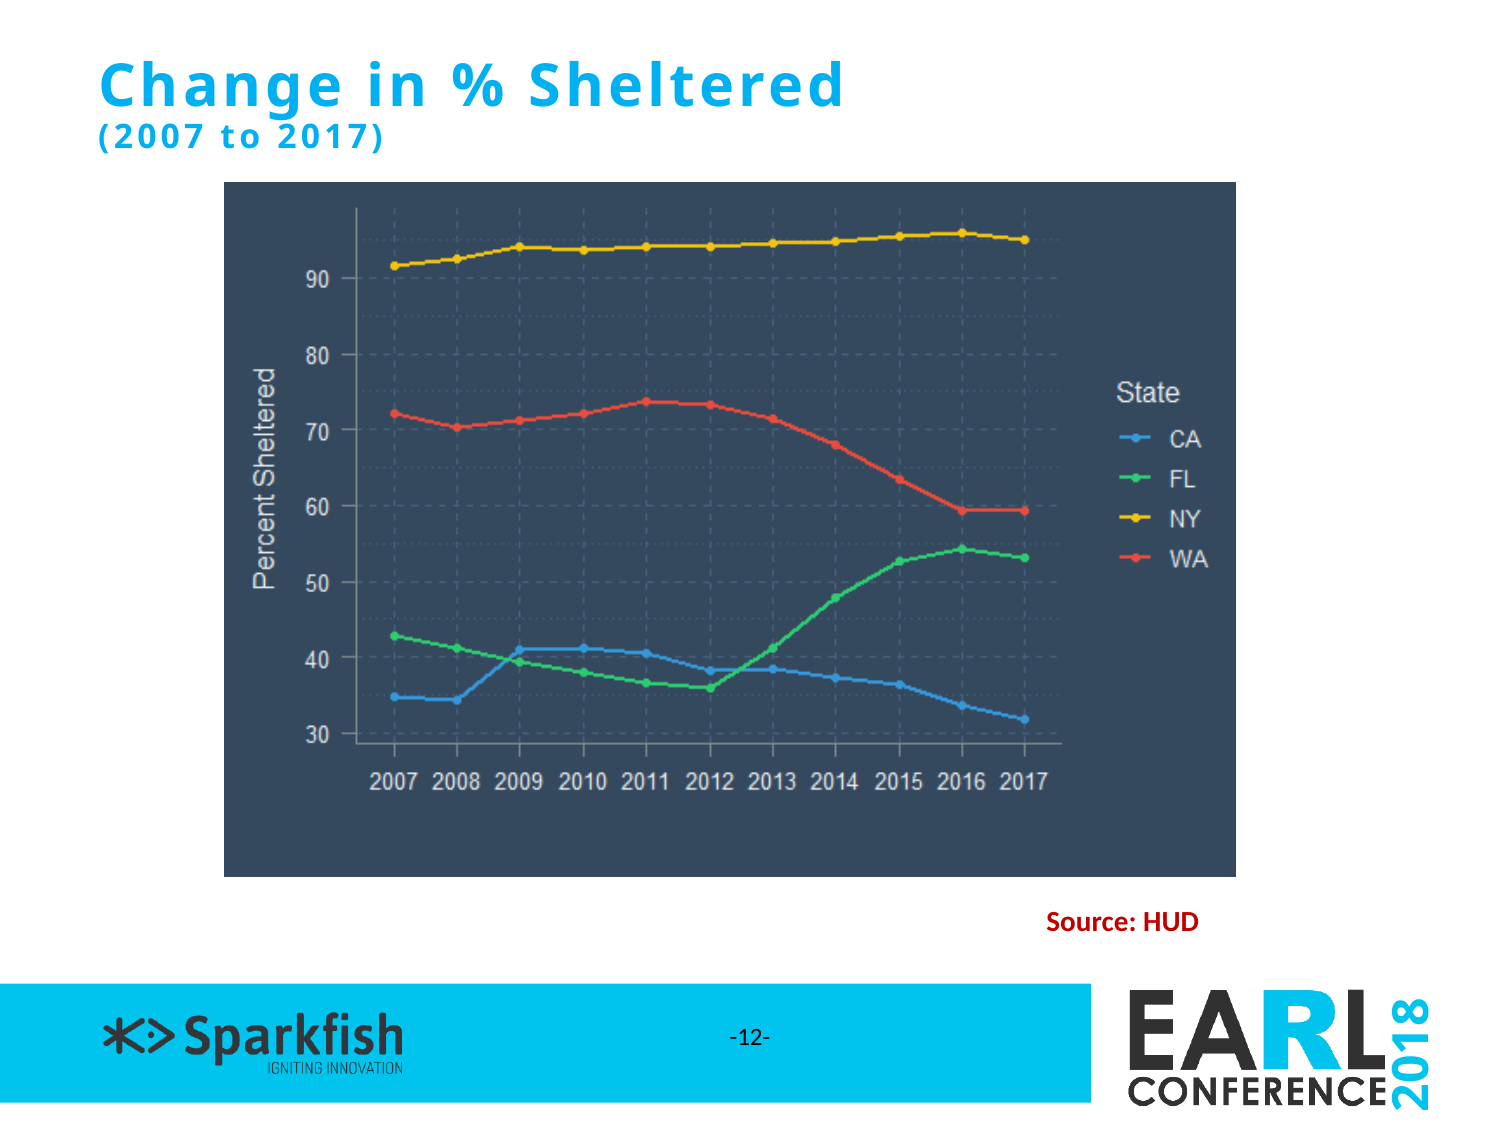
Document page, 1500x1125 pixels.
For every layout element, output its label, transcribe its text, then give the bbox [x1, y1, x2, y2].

picture [224, 182, 1236, 877]
picture [1115, 978, 1398, 1115]
text_box Change in % Sheltered (2007 to 2017) [83, 48, 1377, 164]
picture [103, 1012, 402, 1074]
slide_number -12- [581, 1005, 919, 1066]
text_box Source: HUD [1026, 895, 1221, 945]
